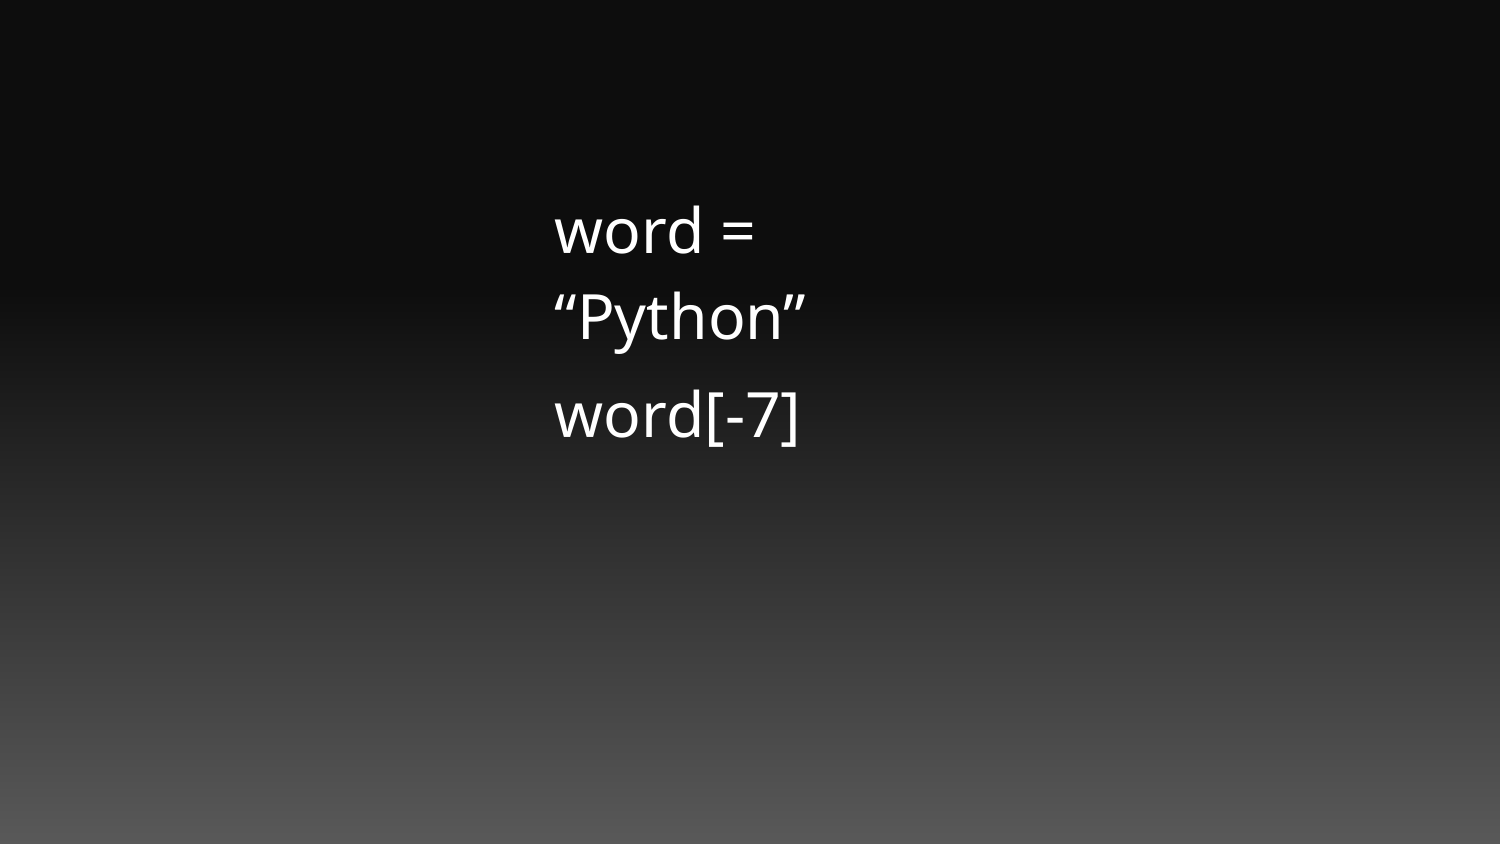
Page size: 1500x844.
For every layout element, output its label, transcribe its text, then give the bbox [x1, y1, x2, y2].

text_box word = “Python” [539, 164, 998, 282]
text_box word[-7] [539, 349, 998, 467]
